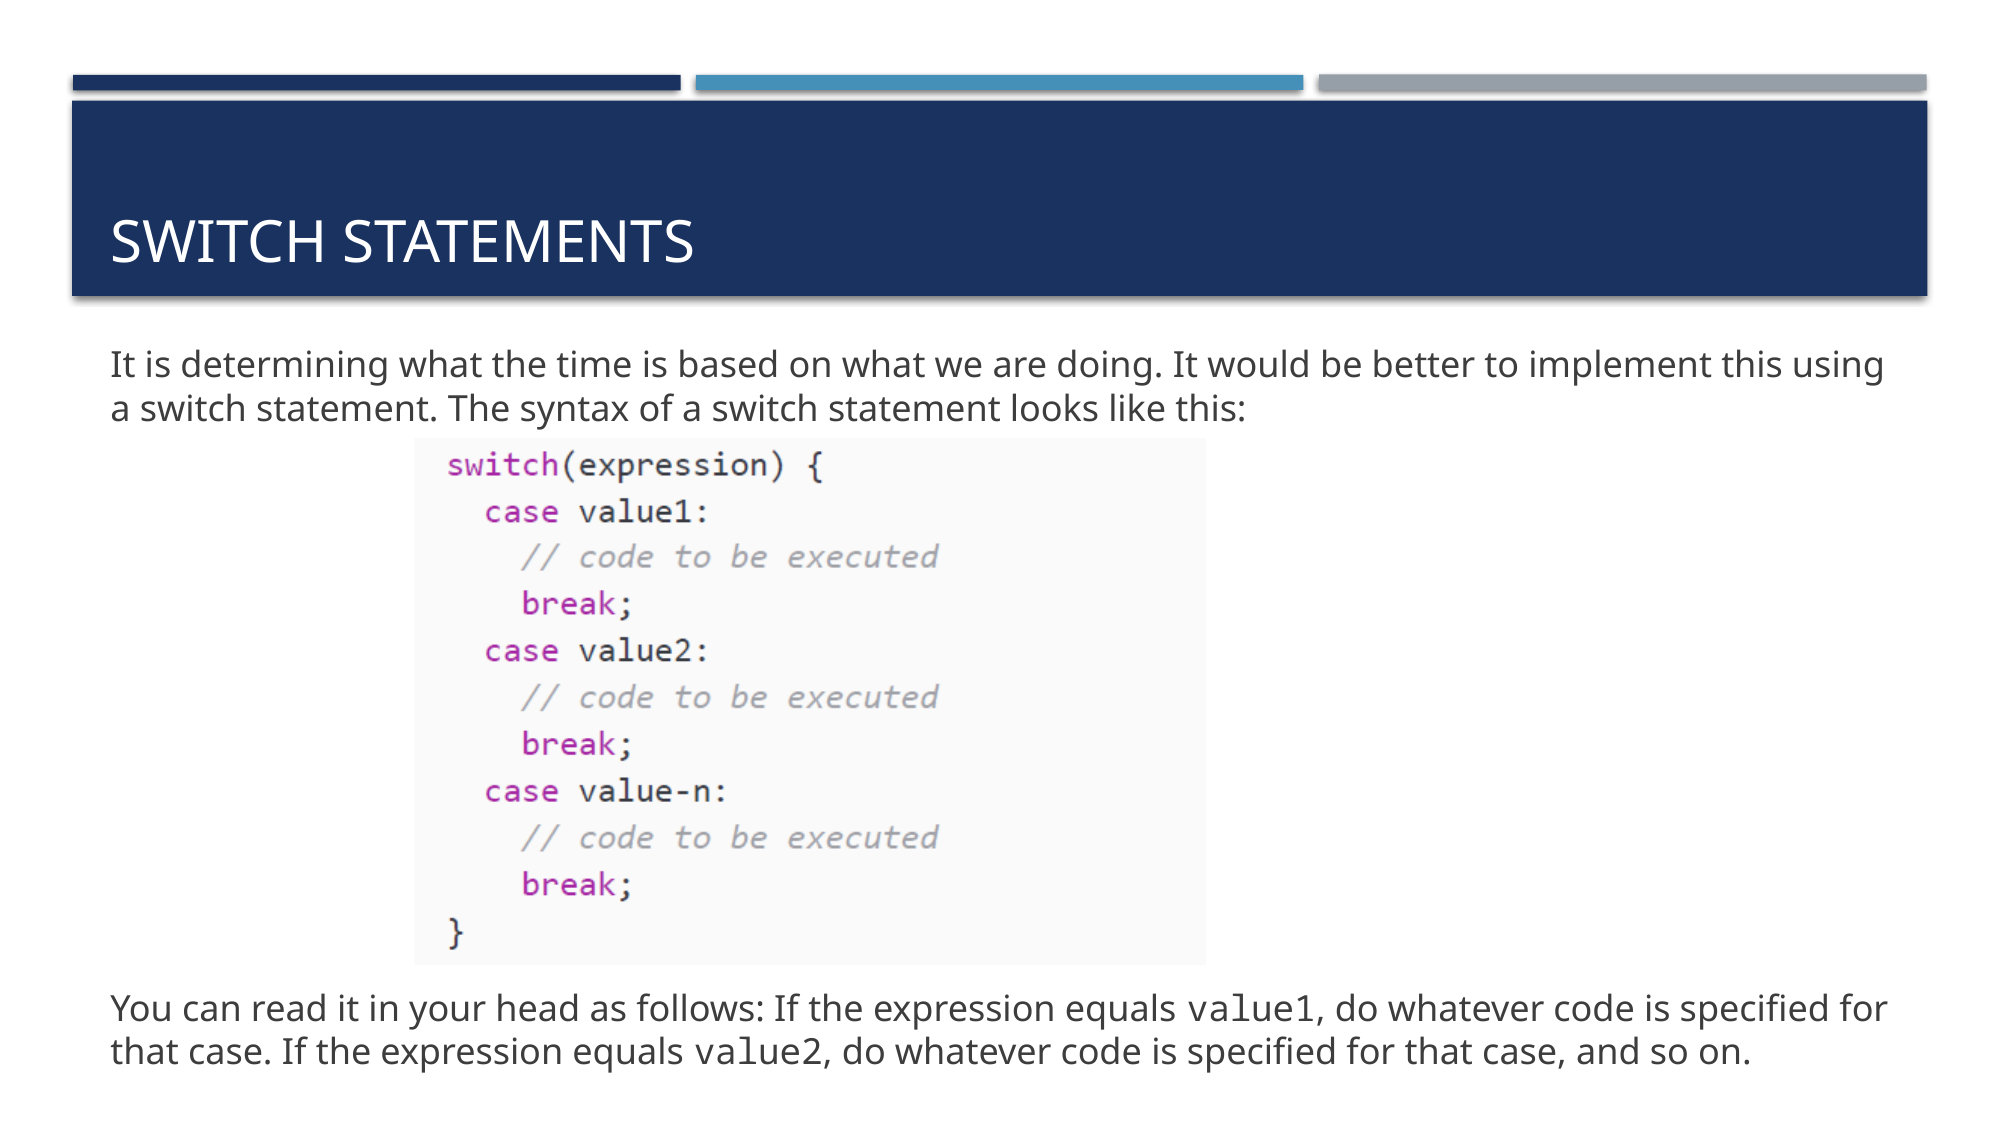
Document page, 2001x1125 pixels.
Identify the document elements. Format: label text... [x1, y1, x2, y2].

title switch statements [95, 115, 1905, 282]
list It is determining what the time is based on what we are doing. It would be better to implement this using a switch statement. The syntax of a switch statement looks like this: You can read it in your head as follows: If the expression equals value1, do whatever code is specified for that case. If the expression equals value2, do whatever code is specified for that case, and so on. [95, 334, 1905, 1091]
picture [414, 437, 1207, 966]
